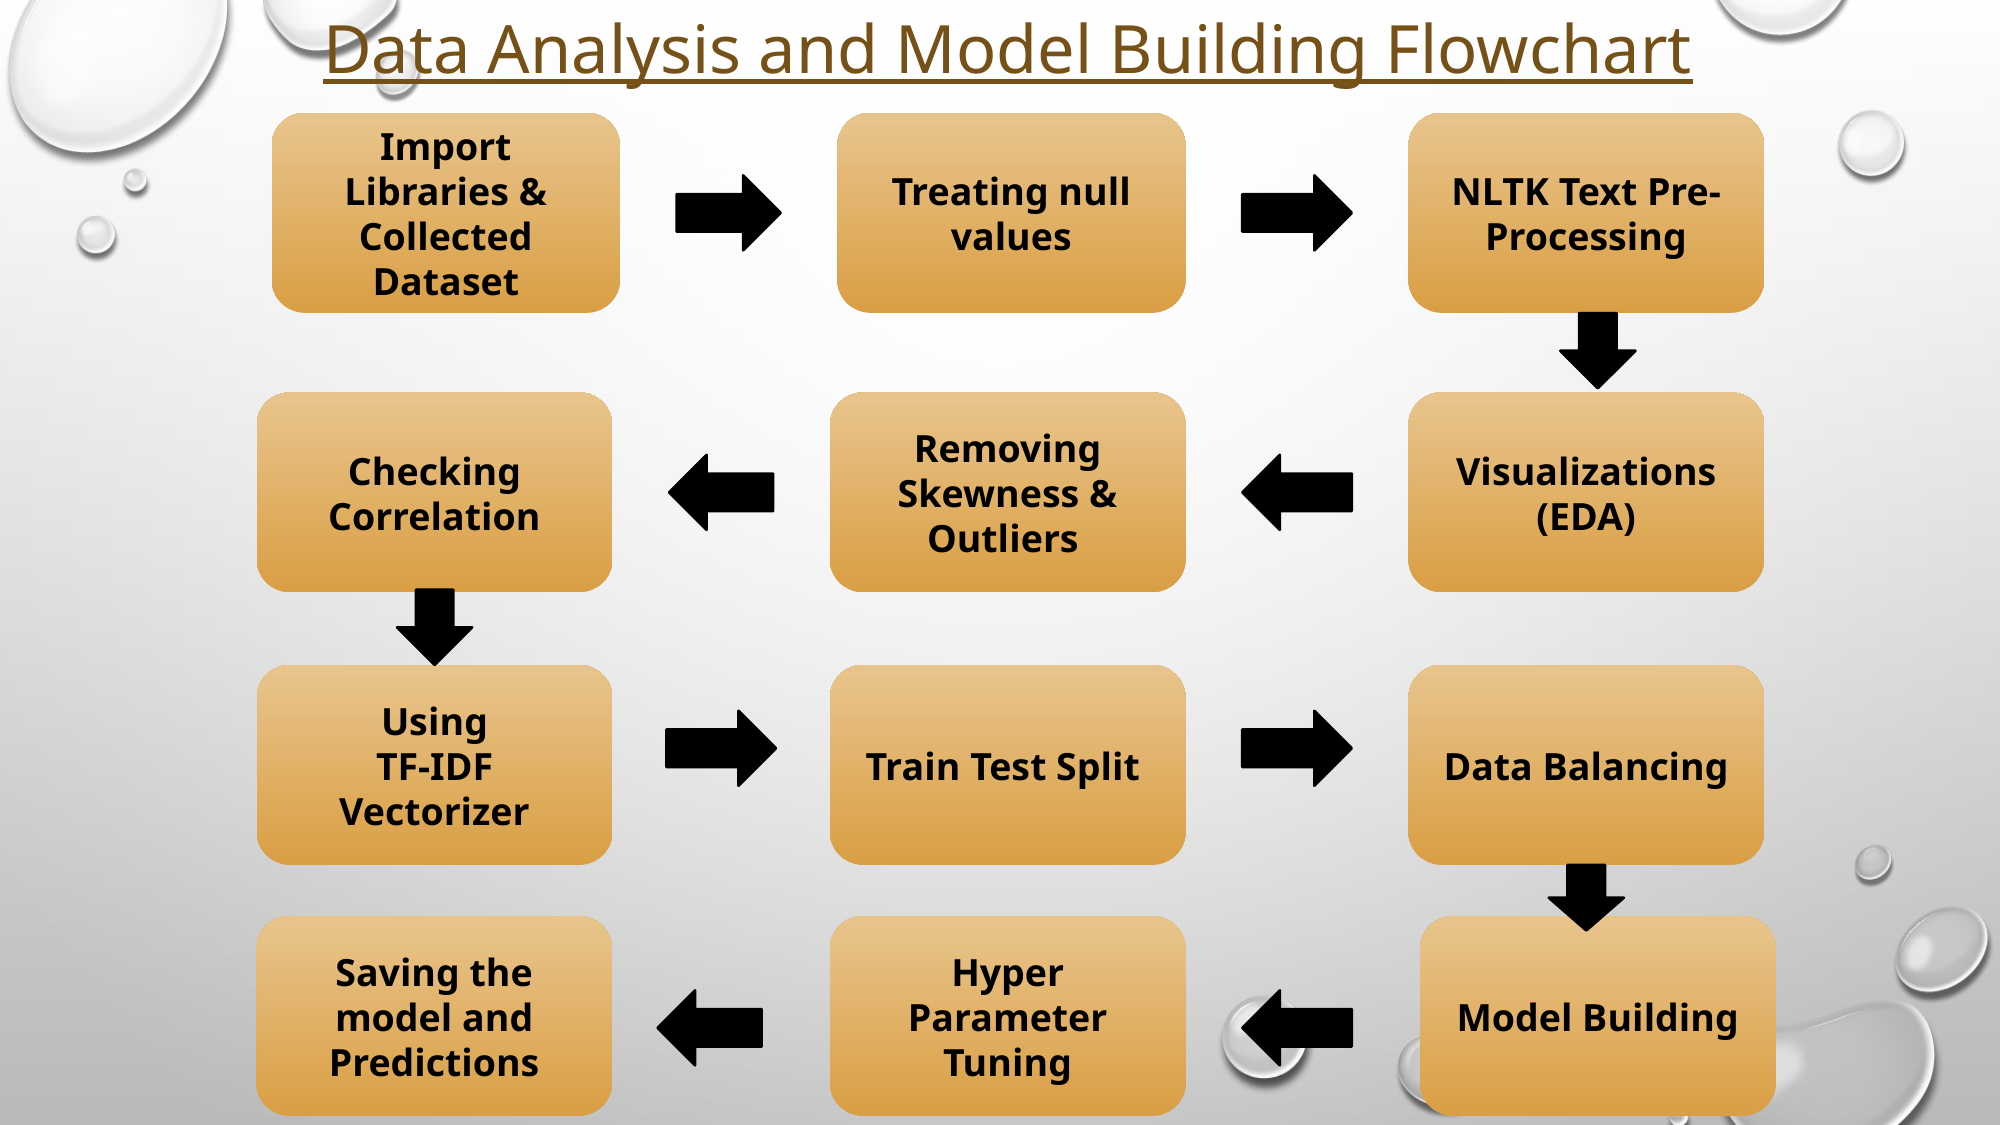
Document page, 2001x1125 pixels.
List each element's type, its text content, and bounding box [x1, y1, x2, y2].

text_box [1240, 709, 1353, 787]
text_box Data Balancing [1408, 664, 1765, 865]
text_box Using TF-IDF Vectorizer [256, 664, 613, 865]
text_box Import Libraries & Collected Dataset [271, 112, 620, 313]
text_box [675, 174, 782, 252]
text_box [395, 588, 474, 666]
text_box [656, 989, 763, 1067]
text_box Saving the model and Predictions [256, 916, 613, 1117]
text_box Data Analysis and Model Building Flowchart [88, 0, 1929, 140]
text_box Hyper Parameter Tuning [829, 916, 1186, 1117]
text_box [1547, 863, 1626, 932]
text_box Model Building [1419, 916, 1776, 1117]
text_box [1241, 989, 1354, 1067]
text_box Visualizations (EDA) [1408, 392, 1765, 593]
text_box Removing Skewness & Outliers [829, 392, 1186, 593]
text_box NLTK Text Pre-Processing [1408, 112, 1765, 313]
text_box [1241, 453, 1354, 532]
picture [0, 0, 2000, 1125]
text_box Train Test Split [829, 664, 1186, 865]
text_box [665, 709, 777, 787]
text_box Checking Correlation [256, 392, 613, 593]
text_box [668, 453, 775, 532]
text_box [1240, 174, 1353, 252]
text_box [1559, 311, 1637, 390]
text_box Treating null values [837, 112, 1186, 313]
